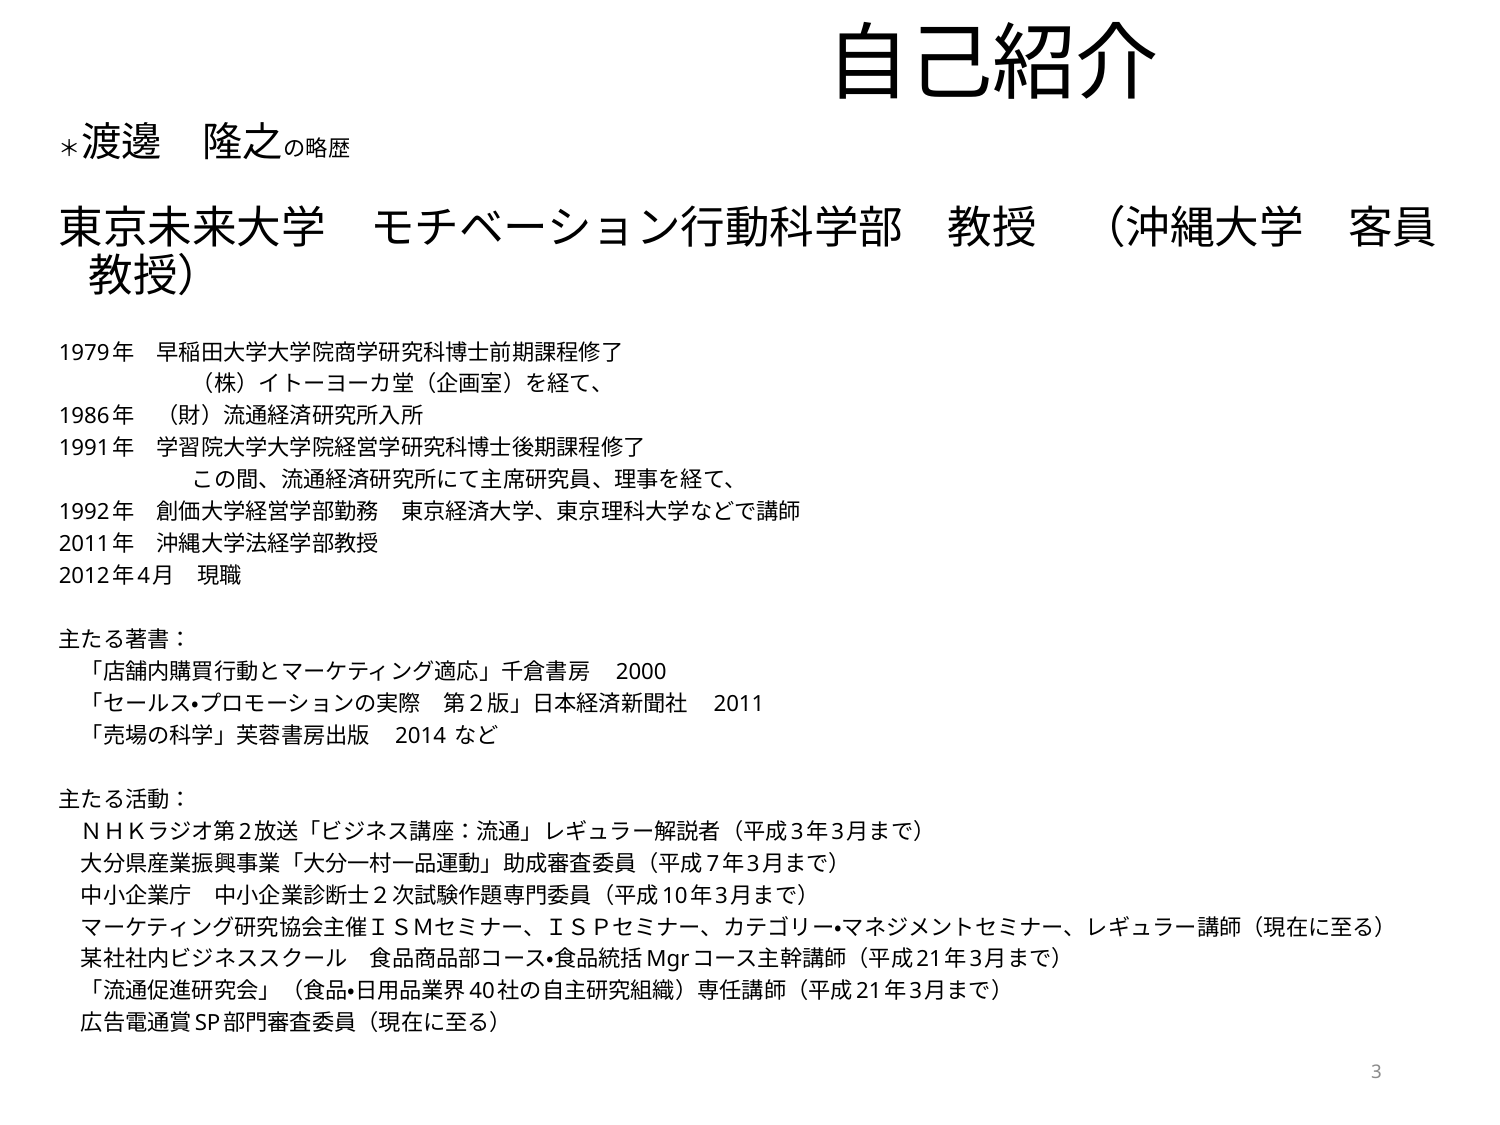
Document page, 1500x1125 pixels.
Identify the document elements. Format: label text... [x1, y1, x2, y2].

slide_number 3 [1059, 1042, 1397, 1103]
list ＊渡邊 隆之の略歴 東京未来大学 モチベーション行動科学部 教授 （沖縄大学 客員教授） 1979年 早稲田大学大学院商学研究科博士前期課程修了 （株）イトーヨーカ堂（企画室）を経て、 1986年 （財）流通経済研究所入所 1991年 学習院大学大学院経営学研究科博士後期課程修了 この間、流通経済研究所にて主席研究員、理事を経て、 1992年 創価大学経営学部勤務 東京経済大学、東京理科大学などで講師 2011年 沖縄大学法経学部教授 2012年4月 現職 主たる著書： 「店舗内購買行動とマーケティング適応」千倉書房 2000 「セールス・プロモーションの実際 第２版」日本経済新聞社 2011 「売場の科学」芙蓉書房出版 2014 など 主たる活動： ＮＨＫラジオ第2放送「ビジネス講座：流通」レギュラー解説者（平成3年3月まで） 大分県産業振興事業「大分一村一品運動」助成審査委員（平成7年3月まで） 中小企業庁 中小企業診断士２次試験作題専門委員（平成10年3月まで） マーケティング研究協会主催ＩＳＭセミナー、ＩＳＰセミナー、カテゴリー・マネジメントセミナー、レギュラー講師（現在に至る） 某社社内ビジネススクール 食品商品部コース・食品統括Mgrコース主幹講師（平成21年3月まで） 「流通促進研究会」（食品・日用品業界40社の自主研究組織）専任講師（平成21年3月まで） 広告電通賞SP部門審査委員（現在に至る） [43, 113, 1497, 1047]
title 自己紹介 [76, 0, 1427, 113]
